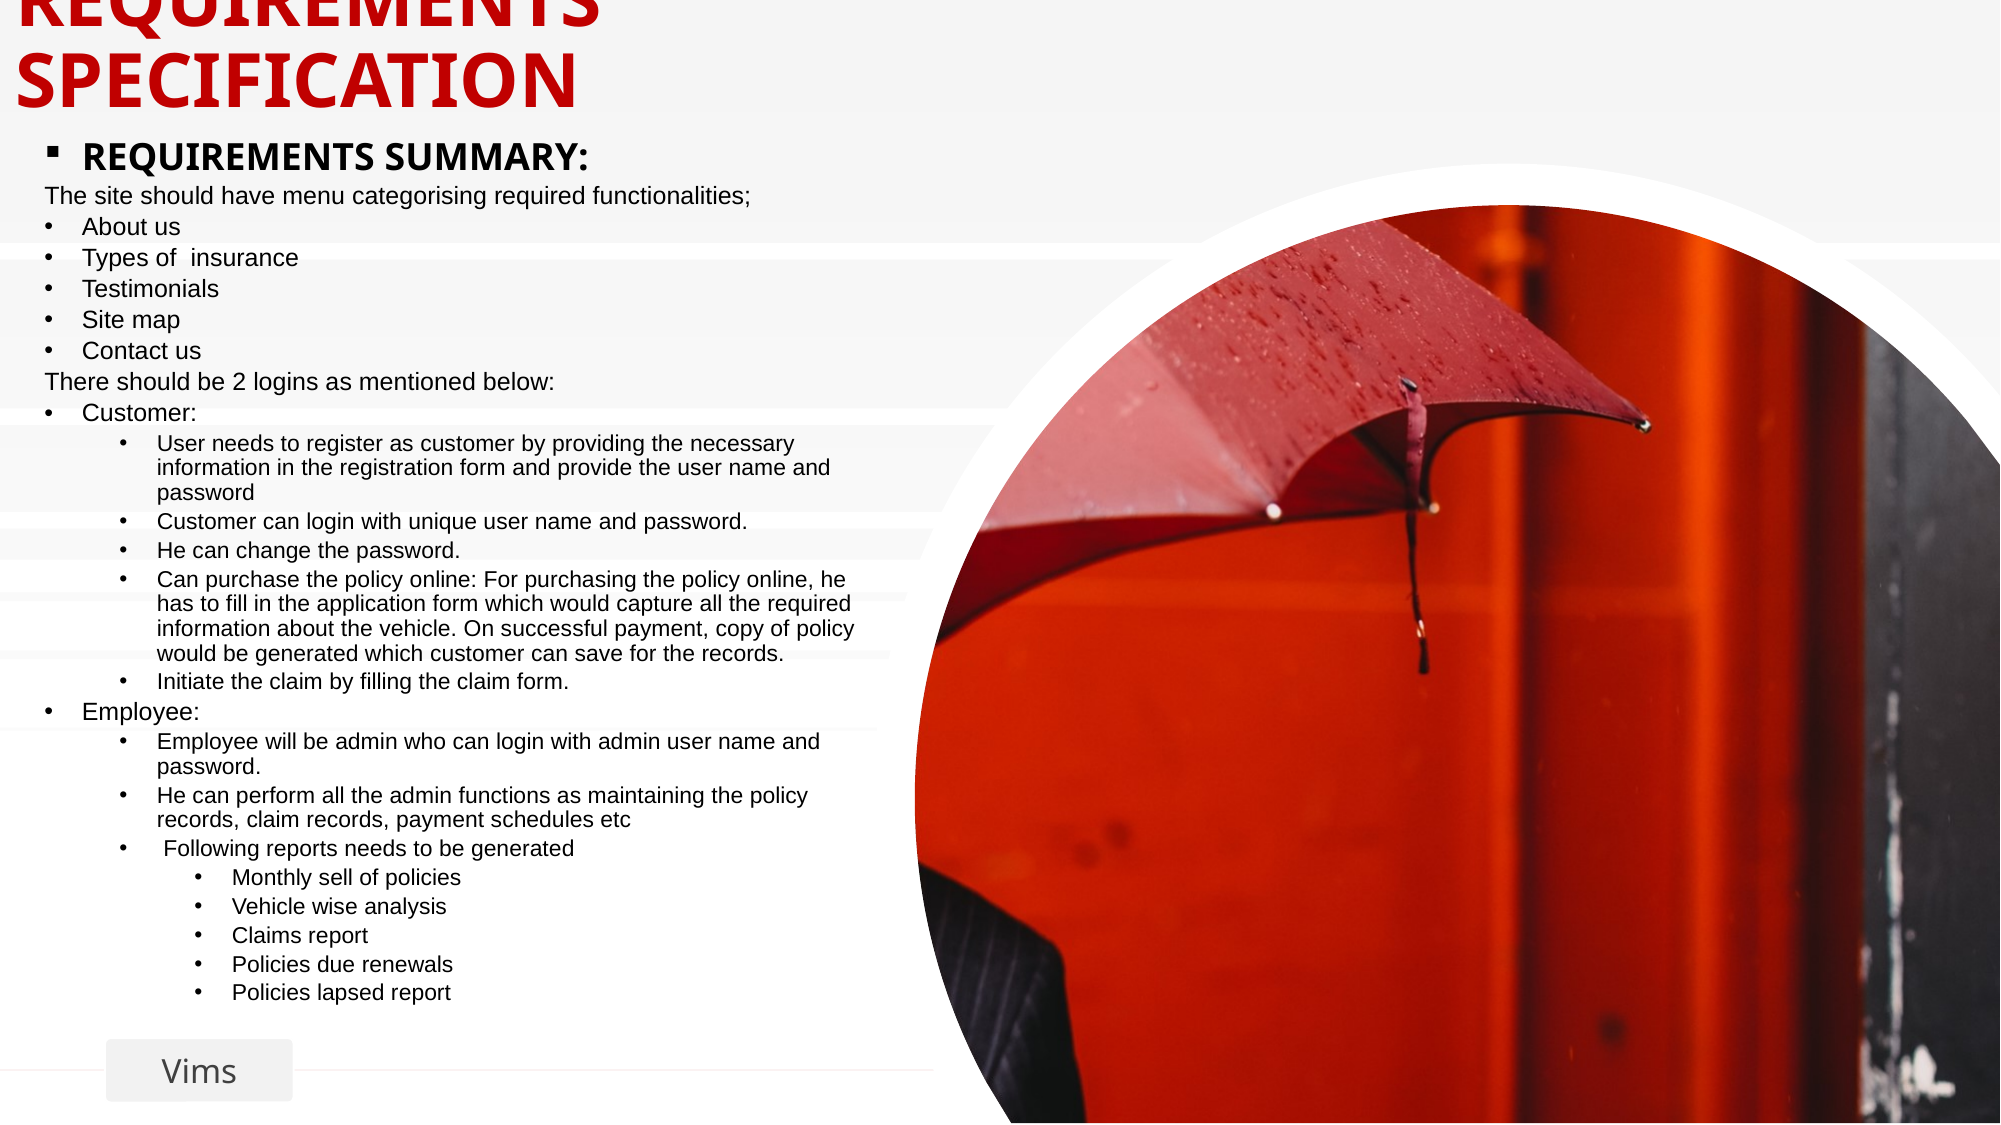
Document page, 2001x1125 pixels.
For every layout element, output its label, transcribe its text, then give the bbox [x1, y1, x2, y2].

picture [914, 205, 2000, 1124]
text_box Vims [103, 1036, 295, 1104]
text_box REQUIREMENTS SUMMARY: The site should have menu categorising required functionalities; About us Types of insurance Testimonials Site map Contact us There should be 2 logins as mentioned below: Customer: User needs to register as customer by providing the necessary information in the registration form and provide the user name and password Customer can login with unique user name and password. He can change the password. Can purchase the policy online: For purchasing the policy online, he has to fill in the application form which would capture all the required information about the vehicle. On successful payment, copy of policy would be generated which customer can save for the records. Initiate the claim by filling the claim form. Employee: Employee will be admin who can login with admin user name and password. He can perform all the admin functions as maintaining the policy records, claim records, payment schedules etc Following reports needs to be generated Monthly sell of policies Vehicle wise analysis Claims report Policies due renewals Policies lapsed report [29, 130, 888, 1029]
text_box REQUIREMENTS SPECIFICATION [0, 4, 1201, 131]
